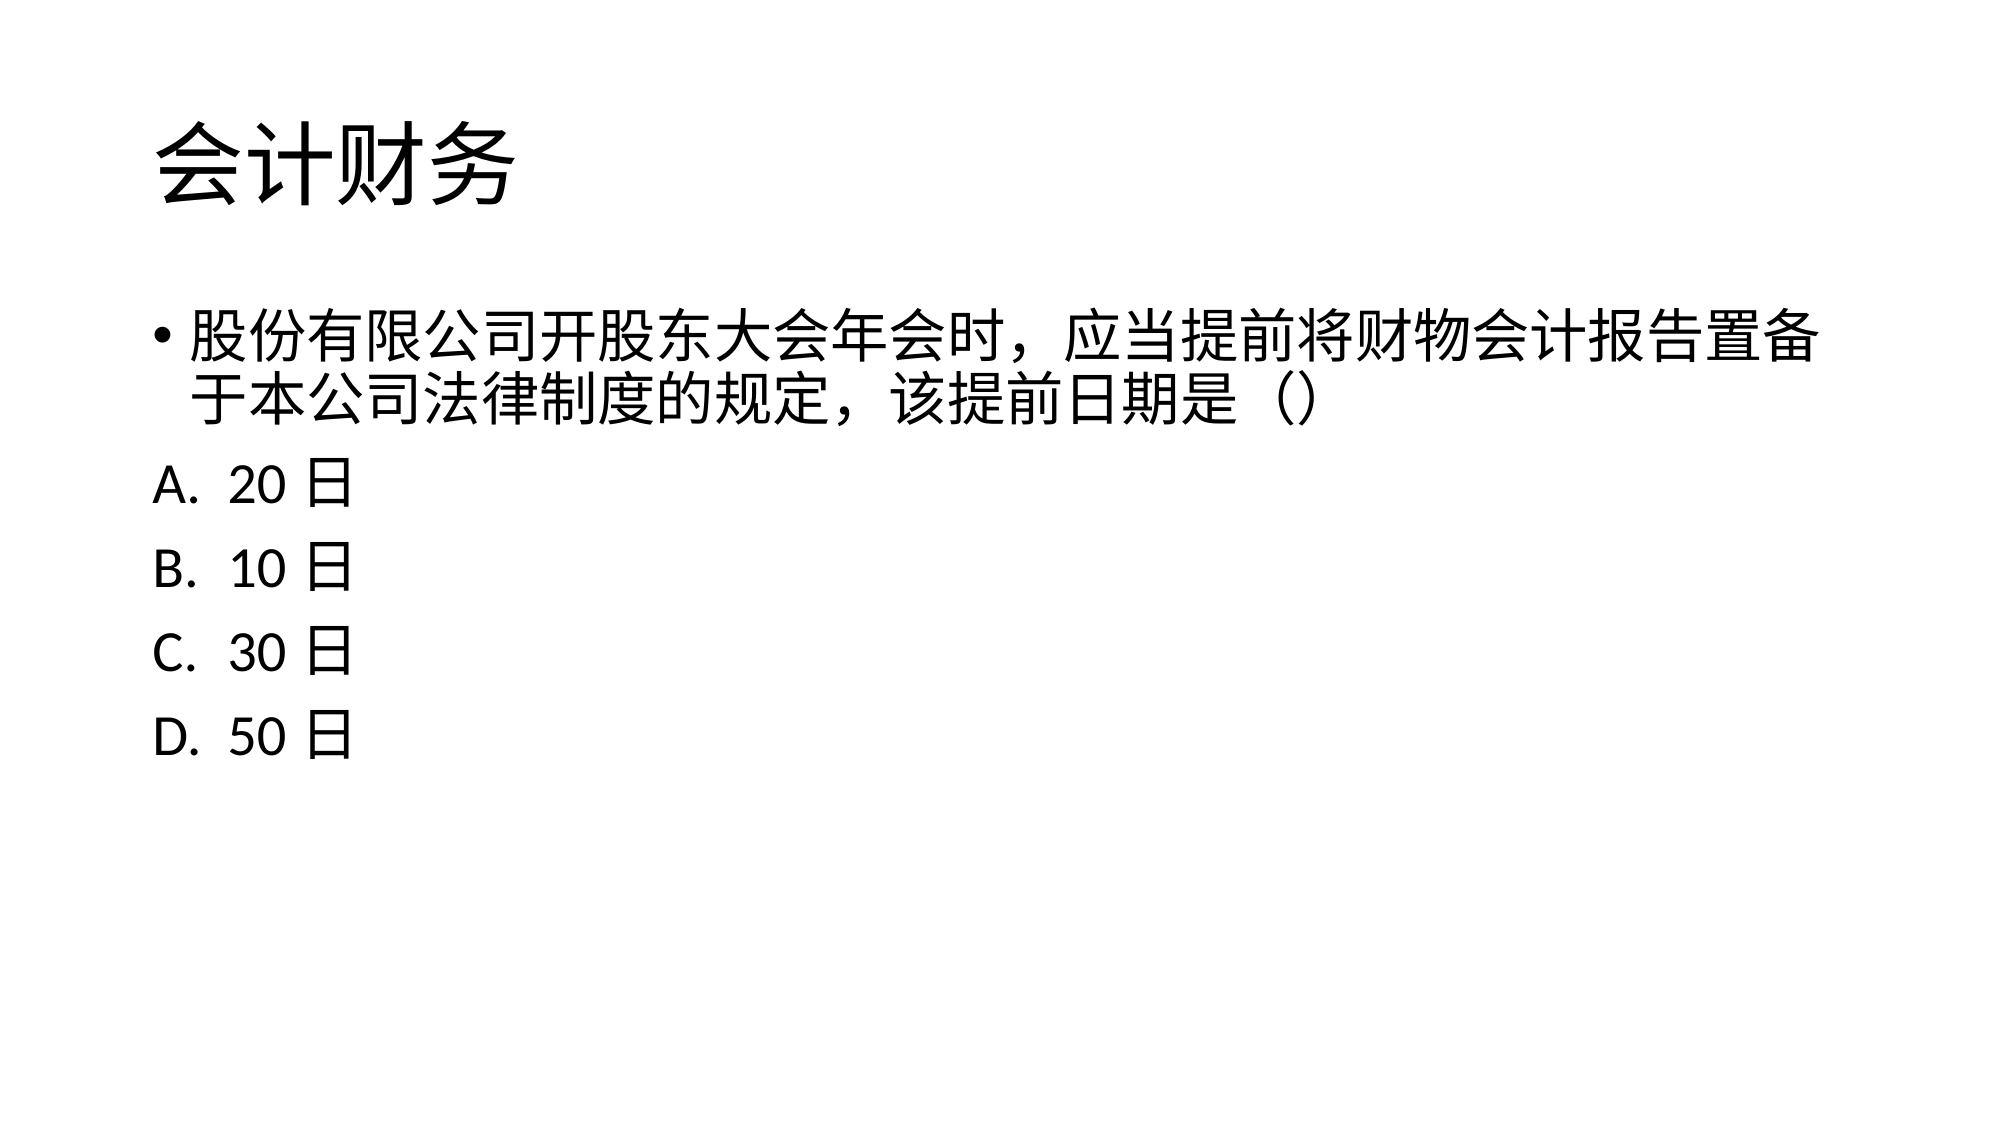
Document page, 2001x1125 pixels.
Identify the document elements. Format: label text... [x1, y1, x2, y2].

list 股份有限公司开股东大会年会时，应当提前将财物会计报告置备于本公司法律制度的规定，该提前日期是（） 20日 10日 30日 50日 [137, 299, 1863, 1014]
title 会计财务 [137, 59, 1863, 278]
